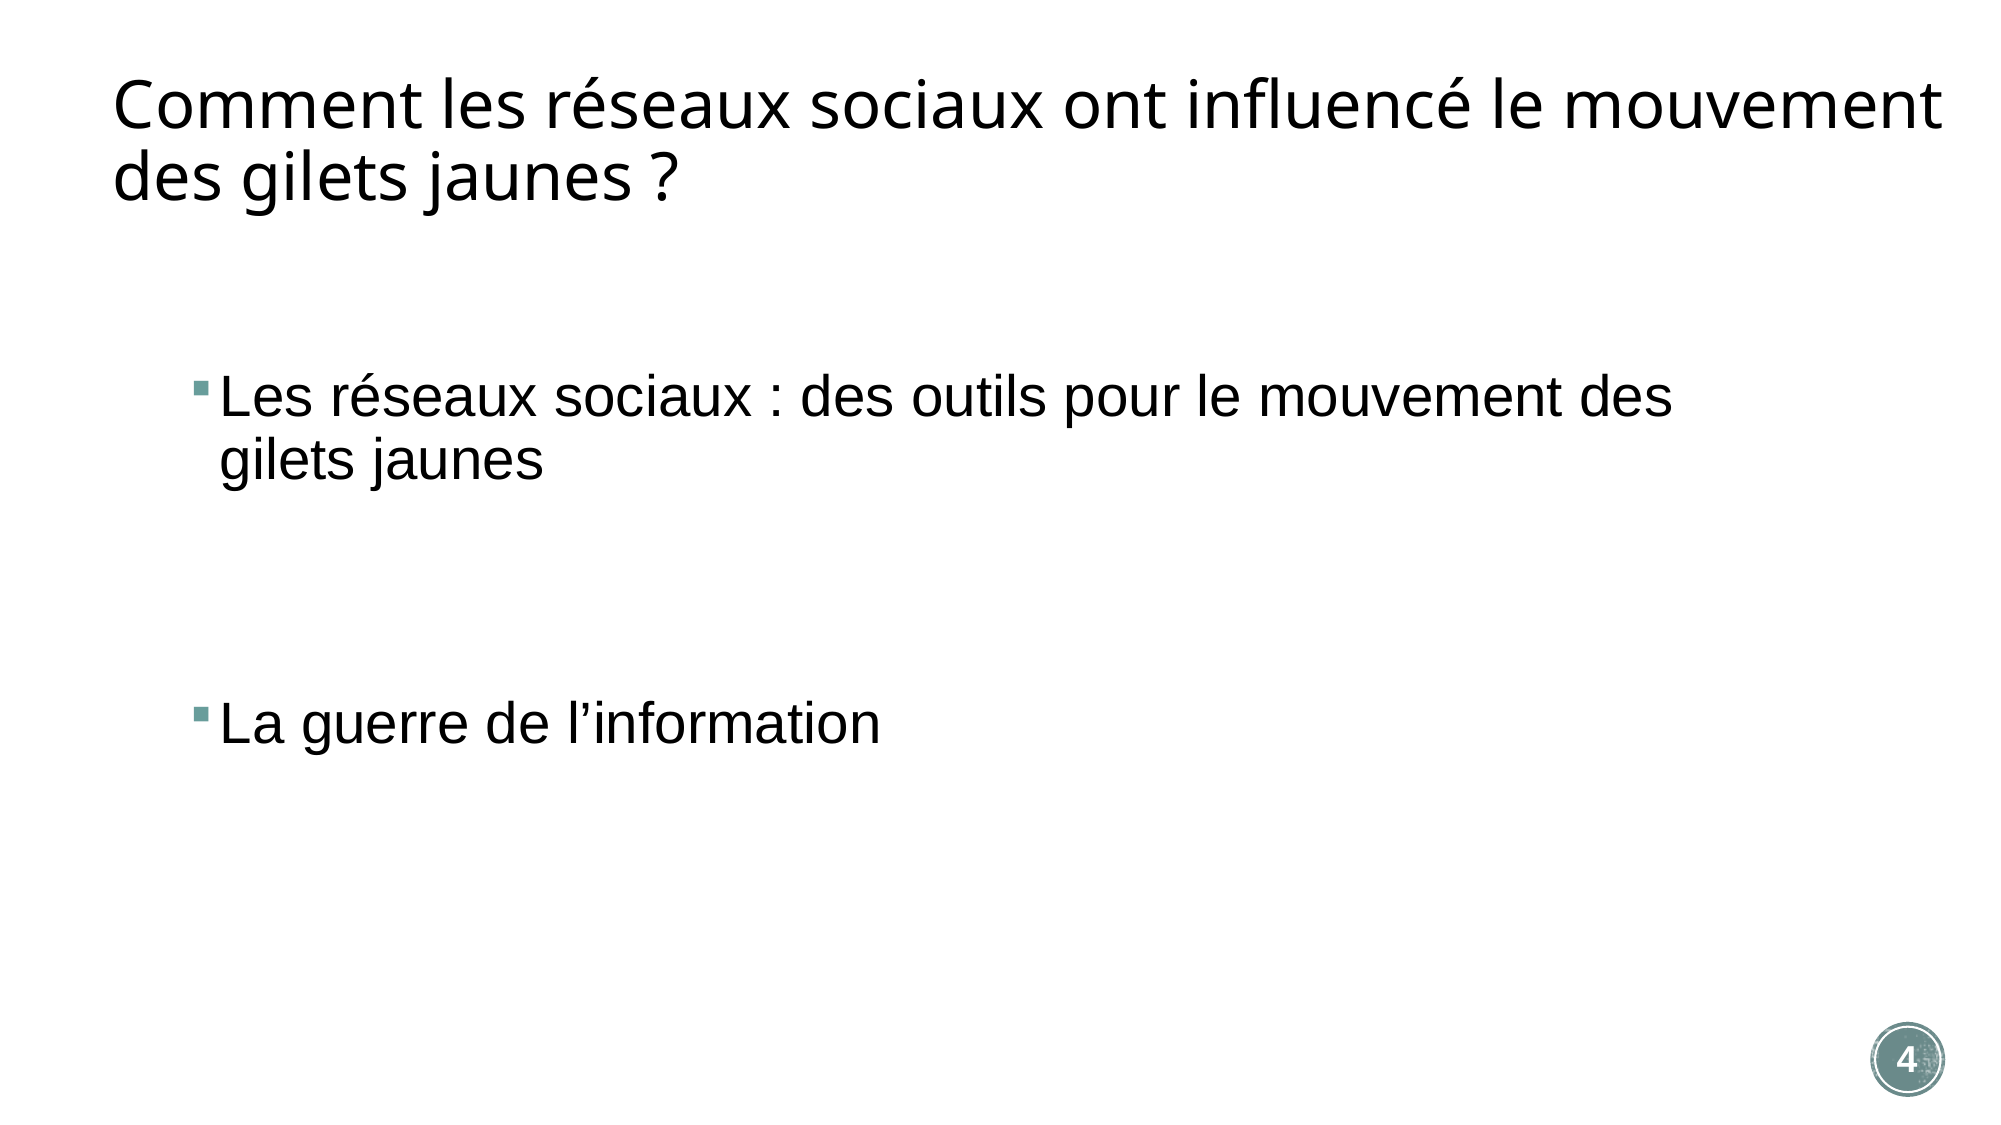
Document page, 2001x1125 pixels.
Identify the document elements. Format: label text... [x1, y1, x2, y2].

title Comment les réseaux sociaux ont influencé le mouvement des gilets jaunes ? [97, 28, 2000, 257]
list Les réseaux sociaux : des outils pour le mouvement des gilets jaunes La guerre de l’information [174, 358, 1825, 1024]
text_box 4 [1881, 1027, 1967, 1087]
